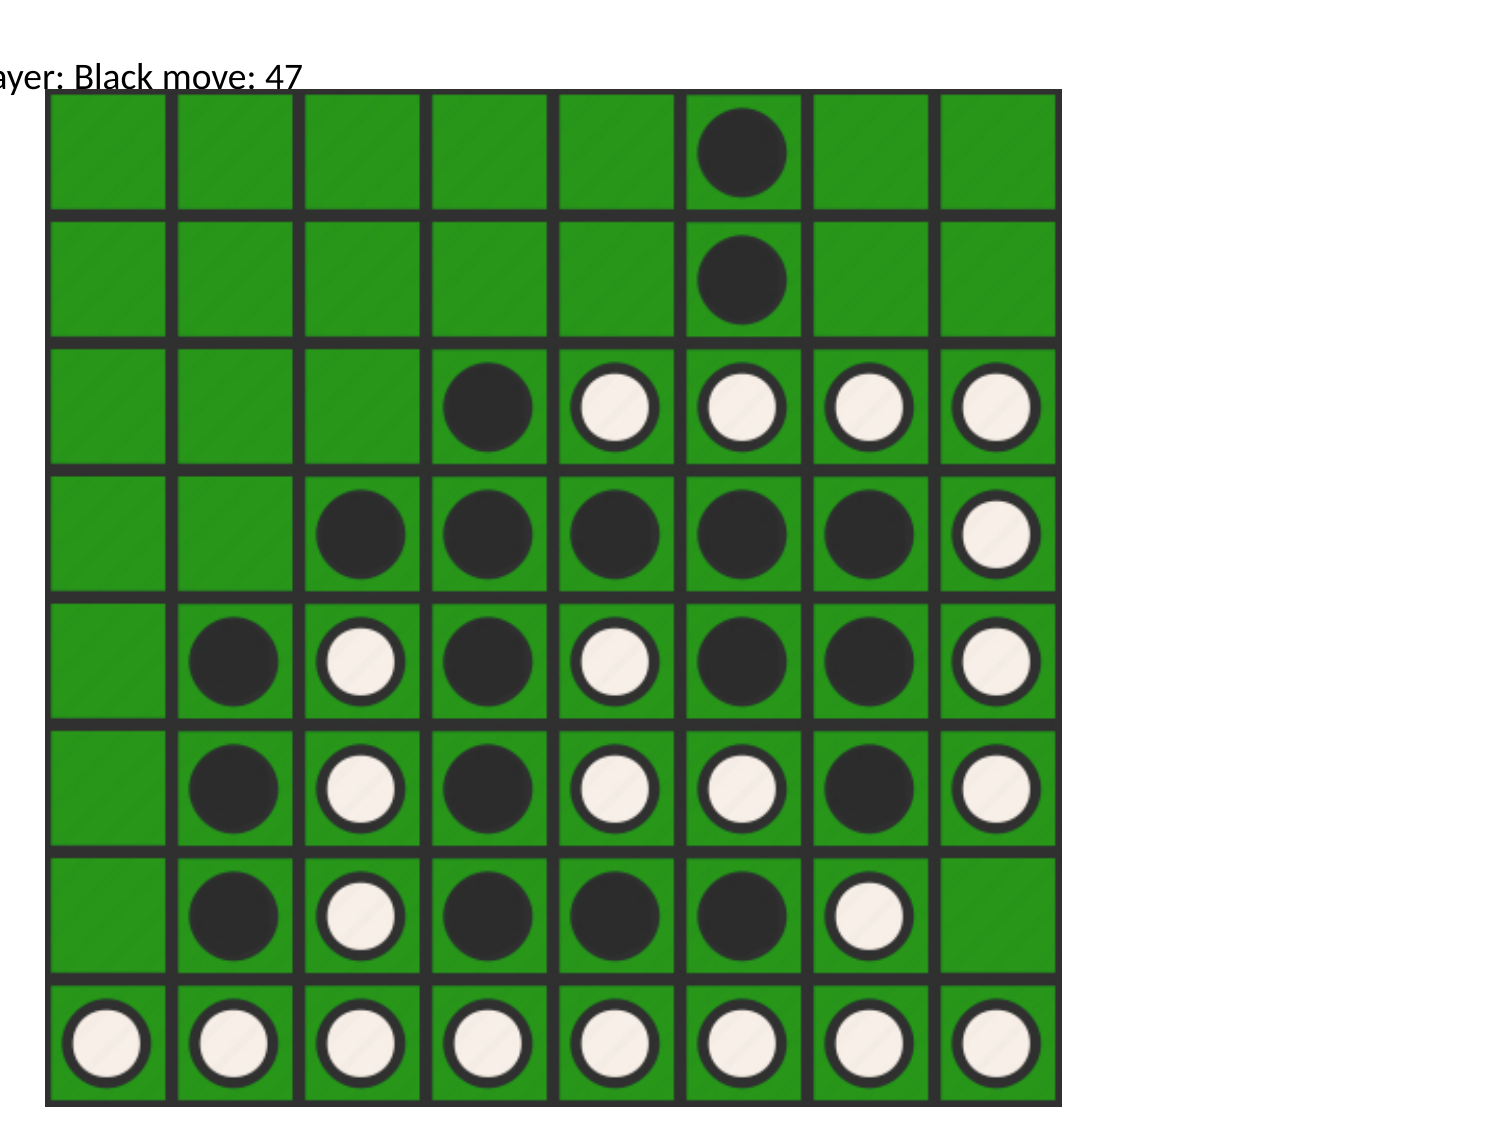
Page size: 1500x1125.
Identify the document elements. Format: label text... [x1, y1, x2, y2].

text_box turn: 37 player: Black move: 47 [0, 44, 319, 105]
picture [44, 89, 1062, 1107]
